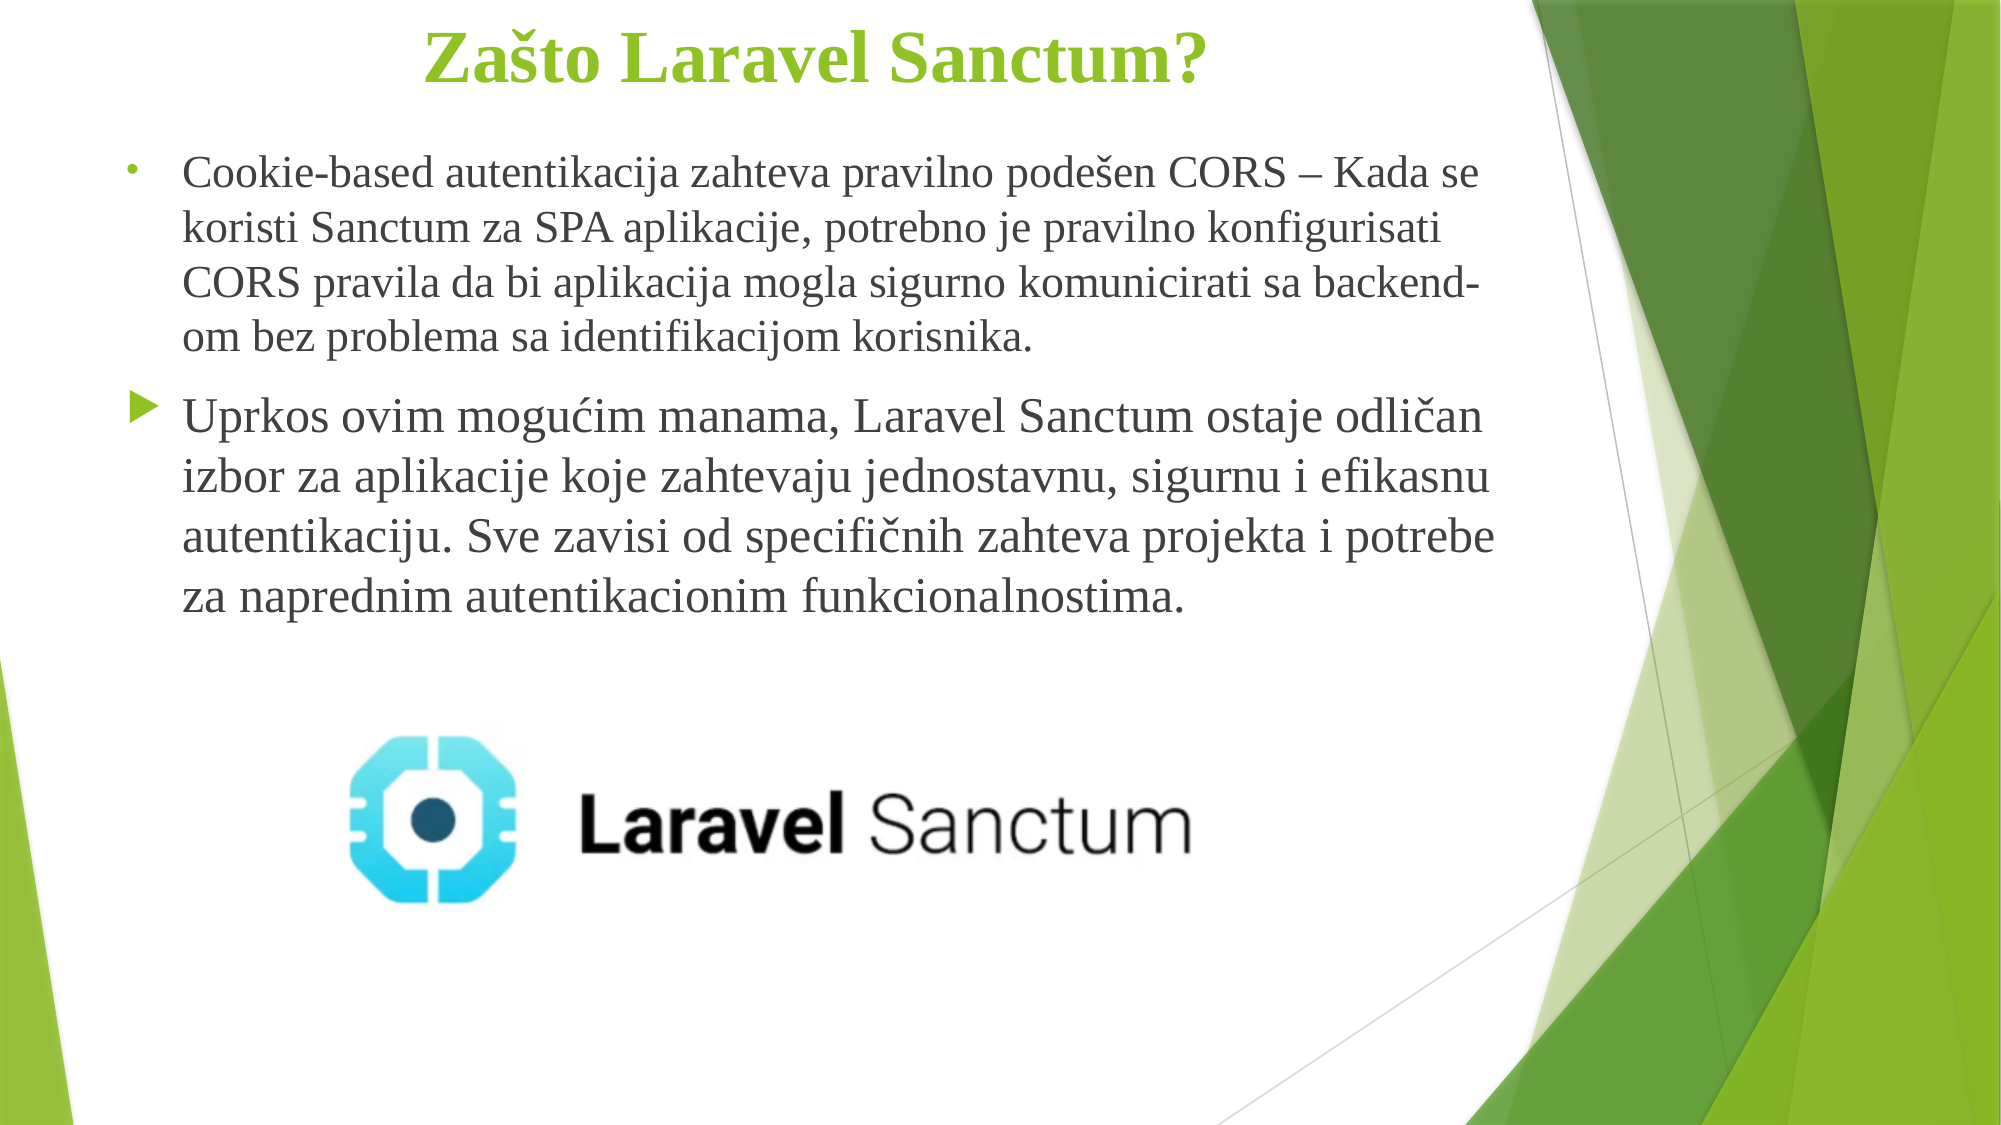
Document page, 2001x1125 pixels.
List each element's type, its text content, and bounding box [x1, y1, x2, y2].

list Cookie-based autentikacija zahteva pravilno podešen CORS – Kada se koristi Sanctum za SPA aplikacije, potrebno je pravilno konfigurisati CORS pravila da bi aplikacija mogla sigurno komunicirati sa backend-om bez problema sa identifikacijom korisnika. Uprkos ovim mogućim manama, Laravel Sanctum ostaje odličan izbor za aplikacije koje zahtevaju jednostavnu, sigurnu i efikasnu autentikaciju. Sve zavisi od specifičnih zahteva projekta i potrebe za naprednim autentikacionim funkcionalnostima. [111, 133, 1522, 983]
title Zašto Laravel Sanctum? [111, 0, 1522, 133]
picture [328, 698, 1214, 918]
